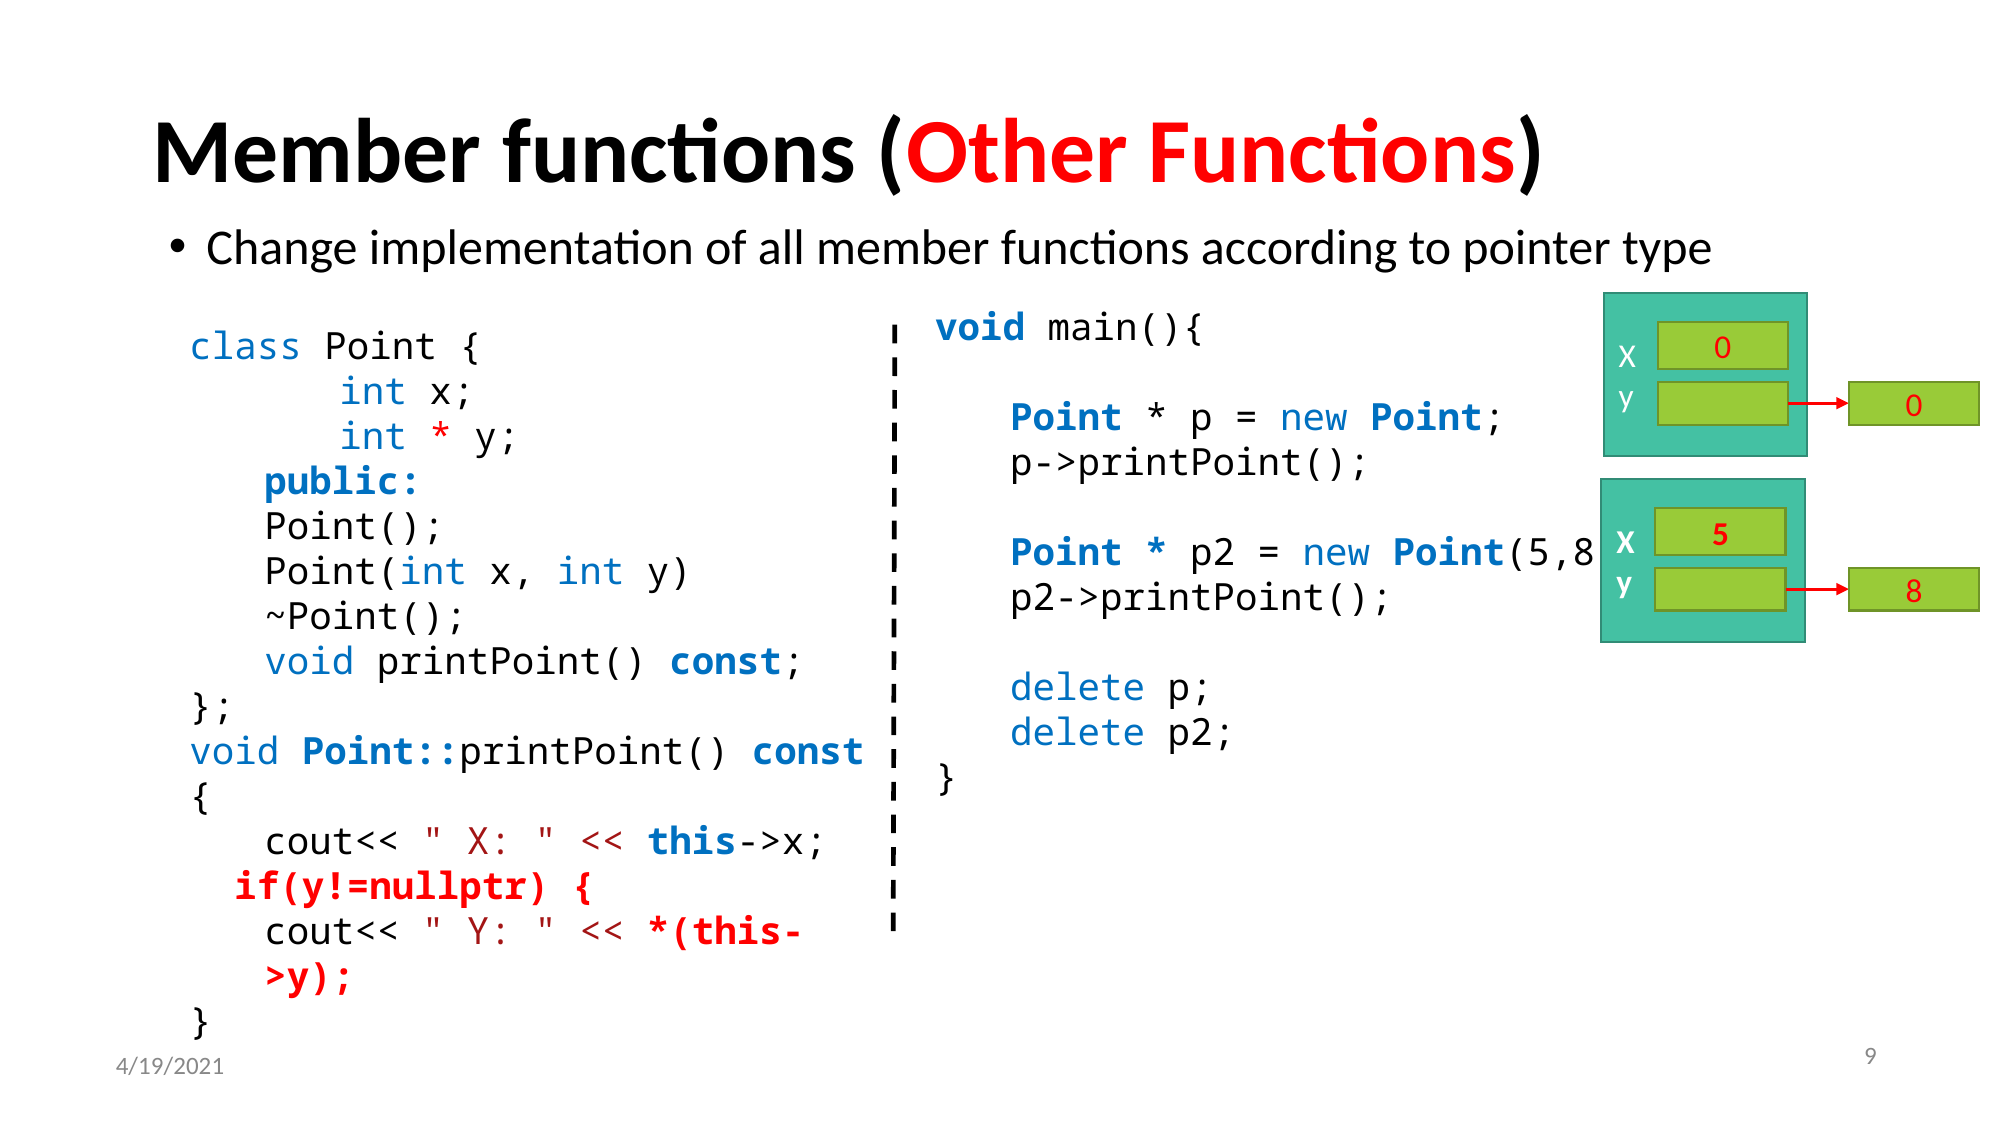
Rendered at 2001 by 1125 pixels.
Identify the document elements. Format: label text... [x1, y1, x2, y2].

slide_number ‹#› [1441, 1024, 1892, 1085]
text_box [145, 226, 1905, 1014]
text_box void main(){ Point * p = new Point; p->printPoint(); Point * p2 = new Point(5,8); p2->printPoint(); delete p; delete p2; } [920, 295, 1664, 806]
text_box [1603, 292, 1980, 457]
text_box class Point { int x; int * y; public: Point(); Point(int x, int y) ~Point(); void printPoint() const; }; void Point::printPoint() const { cout<< " X: " << this->x; if(y!=nullptr) { cout<< " Y: " << *(this->y); } [174, 314, 892, 1085]
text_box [1600, 478, 1980, 643]
title Member functions (Other Functions) [137, 59, 1863, 246]
text_box Change implementation of all member functions according to pointer type [153, 214, 1913, 305]
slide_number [100, 1035, 551, 1096]
